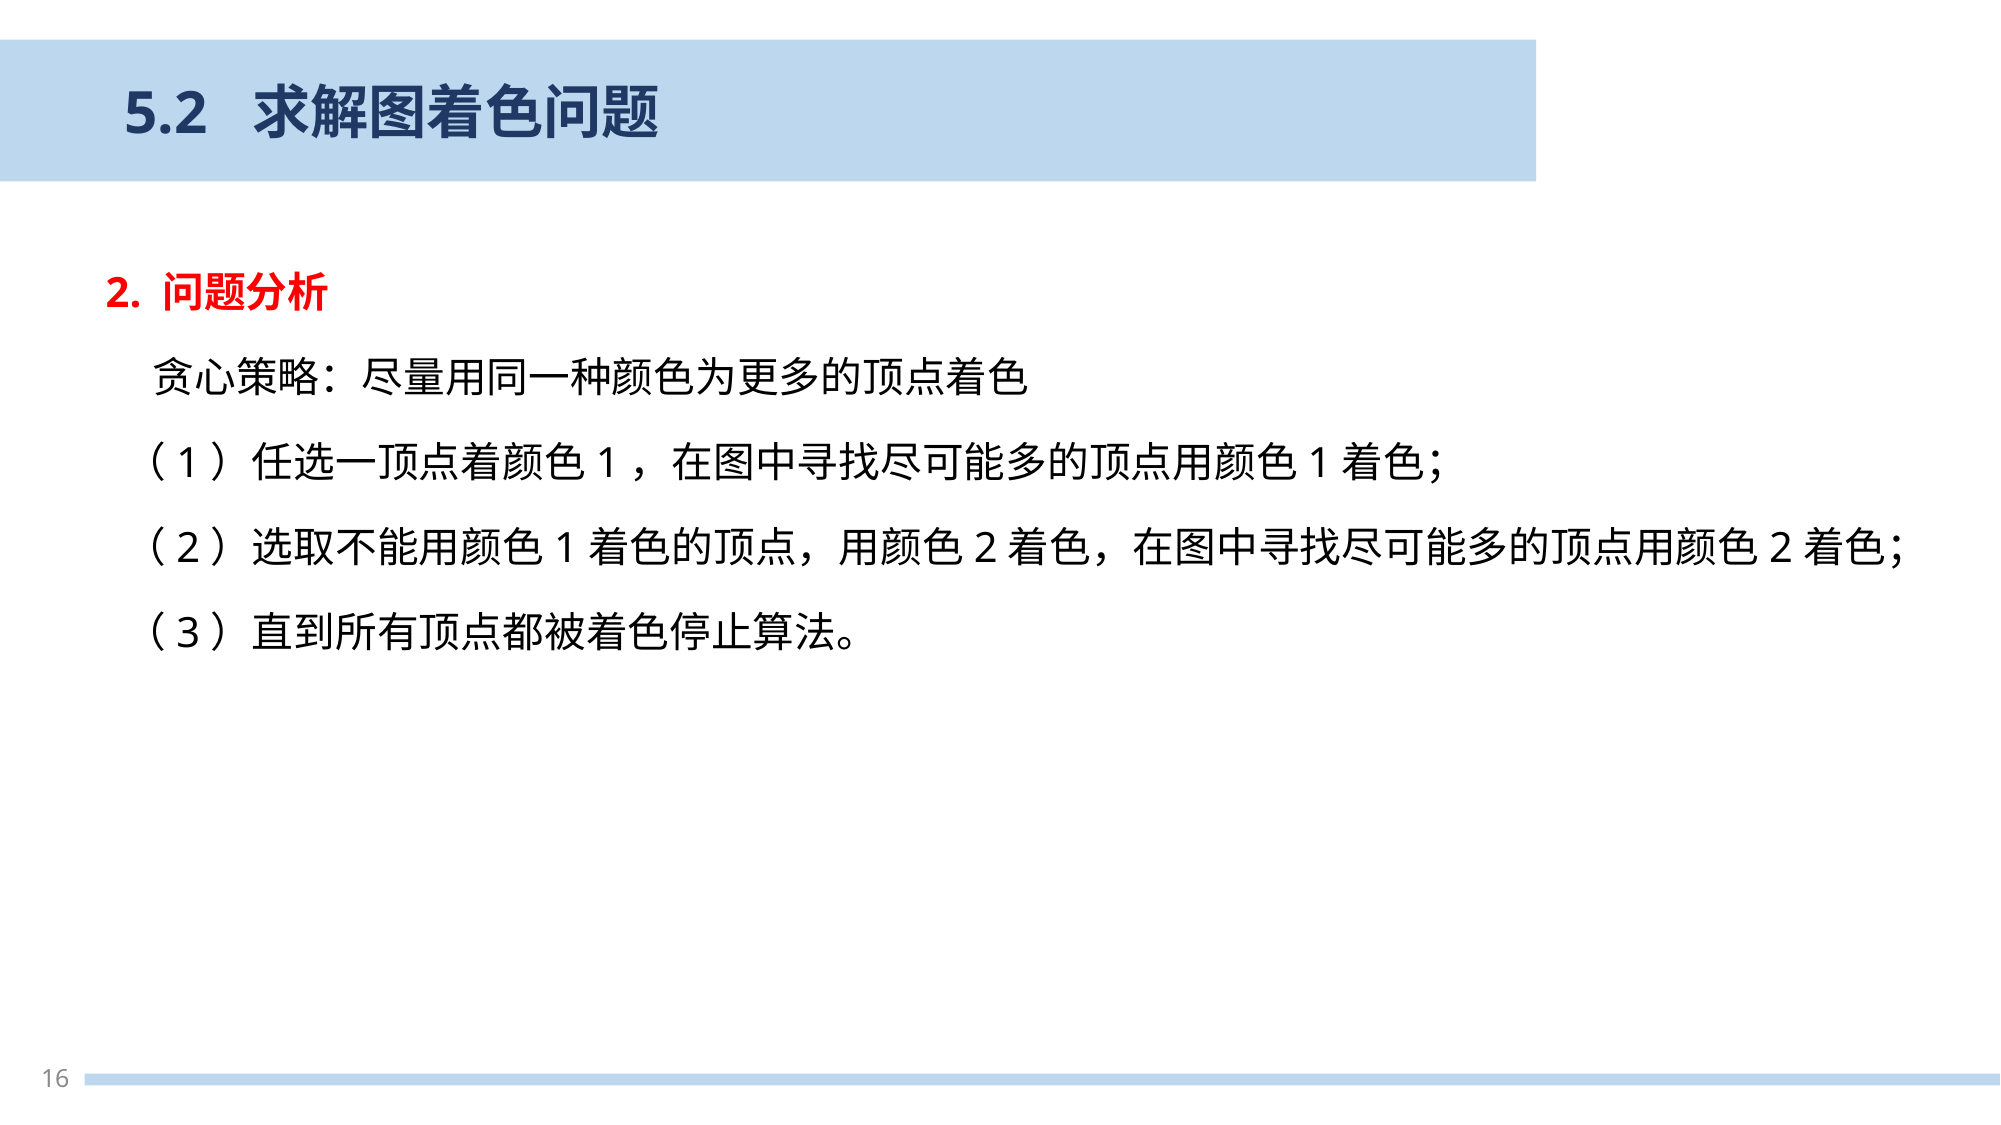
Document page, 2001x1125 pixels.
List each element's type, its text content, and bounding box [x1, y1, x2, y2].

text_box 2. 问题分析 贪心策略：尽量用同一种颜色为更多的顶点着色 （1）任选一顶点着颜色1，在图中寻找尽可能多的顶点用颜色1着色； （2）选取不能用颜色1着色的顶点，用颜色2着色，在图中寻找尽可能多的顶点用颜色2着色； （3）直到所有顶点都被着色停止算法。 [90, 248, 1922, 663]
list 5.2 求解图着色问题 [0, 39, 1537, 182]
slide_number 16 [0, 1049, 85, 1110]
